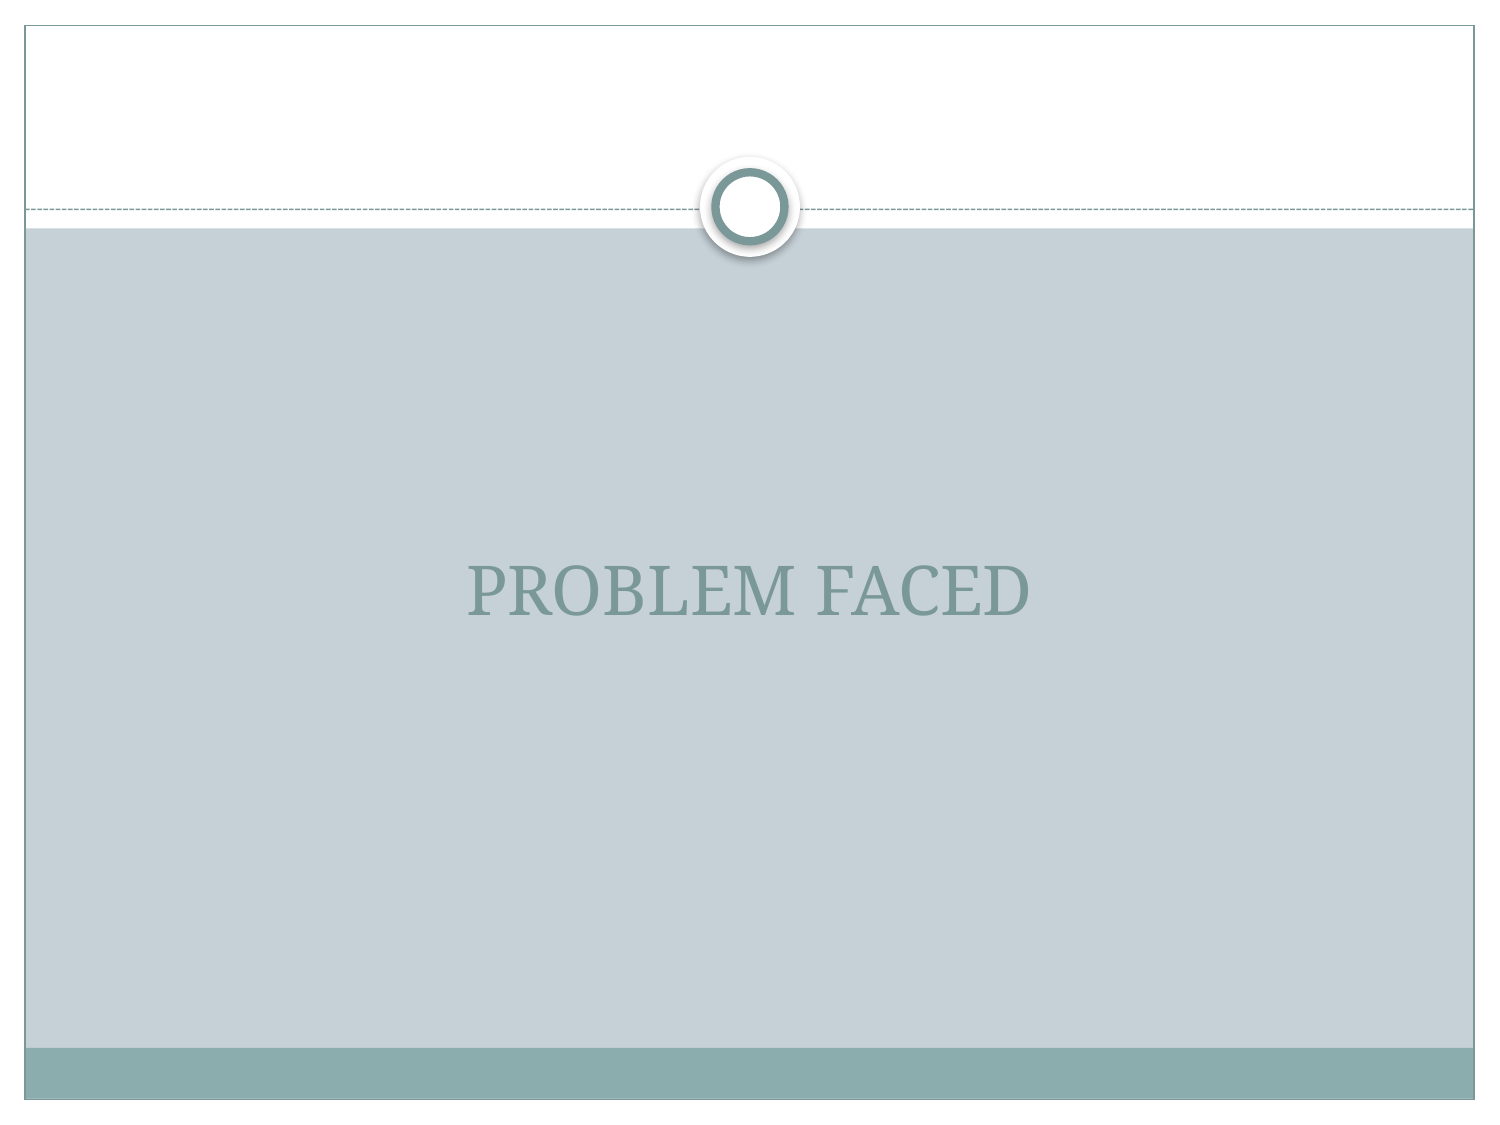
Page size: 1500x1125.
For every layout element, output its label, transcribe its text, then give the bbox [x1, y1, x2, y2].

title PROBLEM FACED [50, 512, 1450, 637]
